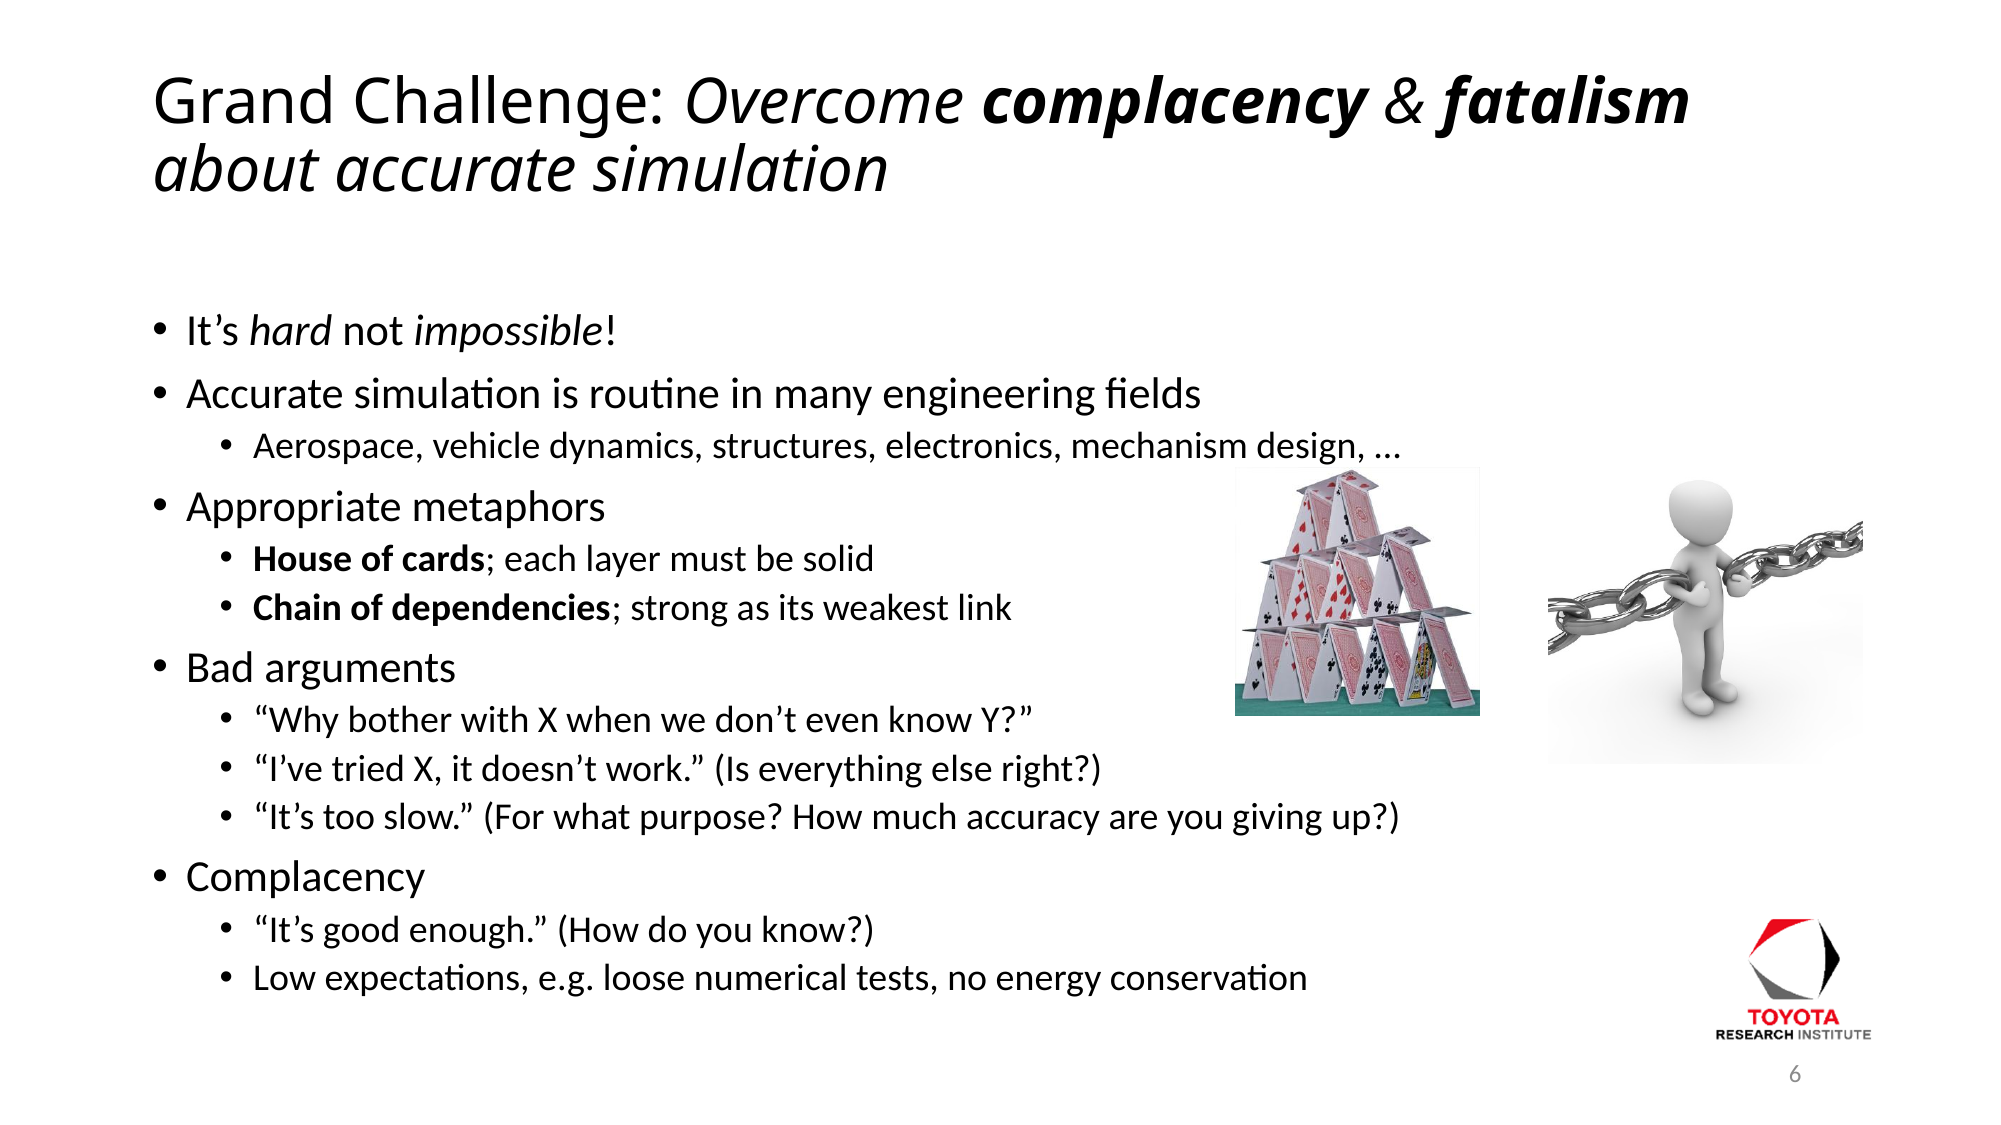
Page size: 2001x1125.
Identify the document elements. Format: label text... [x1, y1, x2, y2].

slide_number 6 [1412, 1042, 1817, 1103]
list It’s hard not impossible! Accurate simulation is routine in many engineering fields Aerospace, vehicle dynamics, structures, electronics, mechanism design, … Appropriate metaphors House of cards; each layer must be solid Chain of dependencies; strong as its weakest link Bad arguments “Why bother with X when we don’t even know Y?” “I’ve tried X, it doesn’t work.” (Is everything else right?) “It’s too slow.” (For what purpose? How much accuracy are you giving up?) Complacency “It’s good enough.” (How do you know?) Low expectations, e.g. loose numerical tests, no energy conservation [137, 299, 1863, 1014]
picture [1703, 914, 1885, 1044]
picture [1548, 449, 1863, 764]
picture [1235, 467, 1480, 716]
title Grand Challenge: Overcome complacency & fatalism about accurate simulation [137, 59, 1863, 283]
